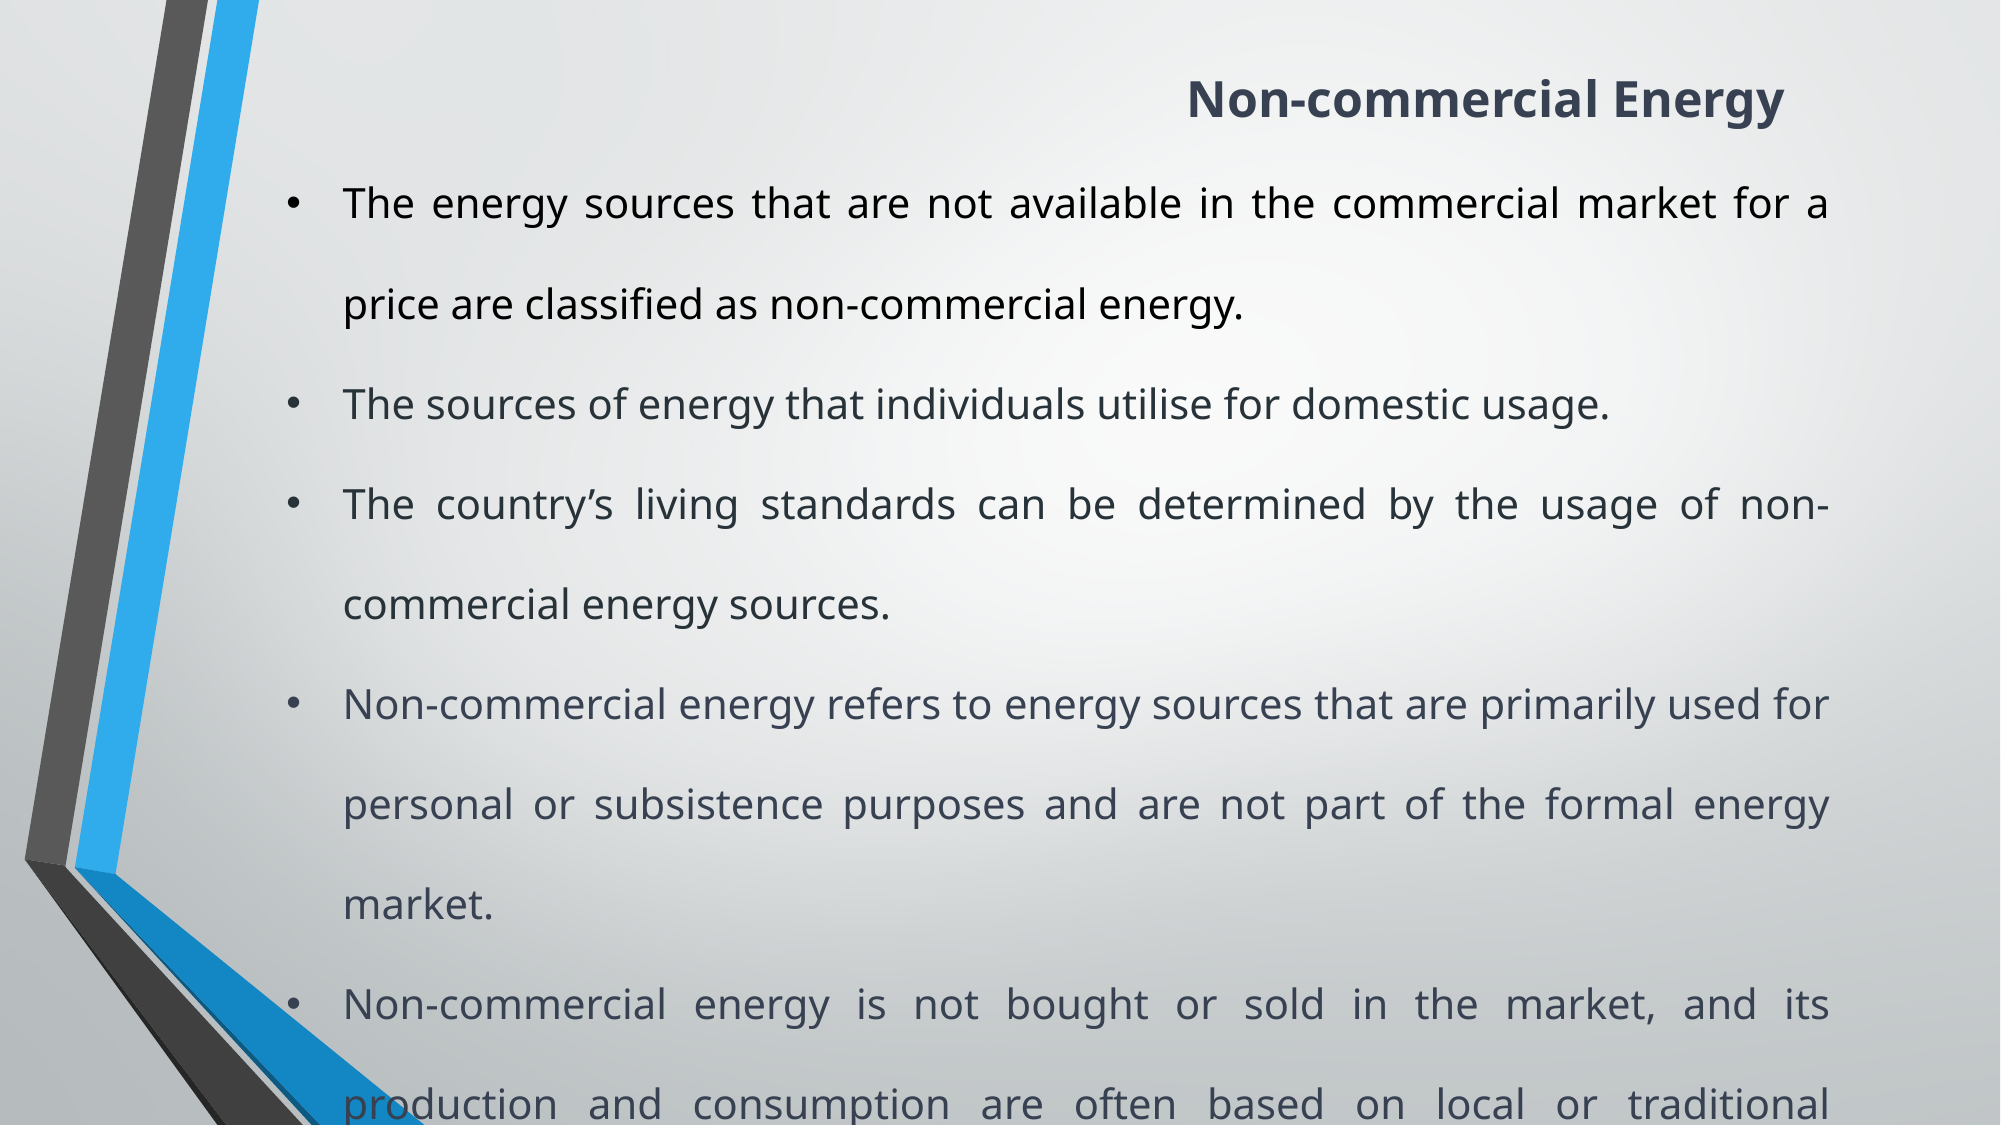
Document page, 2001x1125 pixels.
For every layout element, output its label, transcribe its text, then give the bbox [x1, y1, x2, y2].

text_box Non-commercial Energy The energy sources that are not available in the commercial market for a price are classified as non-commercial energy. The sources of energy that individuals utilise for domestic usage. The country’s living standards can be determined by the usage of non-commercial energy sources. Non-commercial energy refers to energy sources that are primarily used for personal or subsistence purposes and are not part of the formal energy market. Non-commercial energy is not bought or sold in the market, and its production and consumption are often based on local or traditional methods. [271, 0, 1846, 1125]
